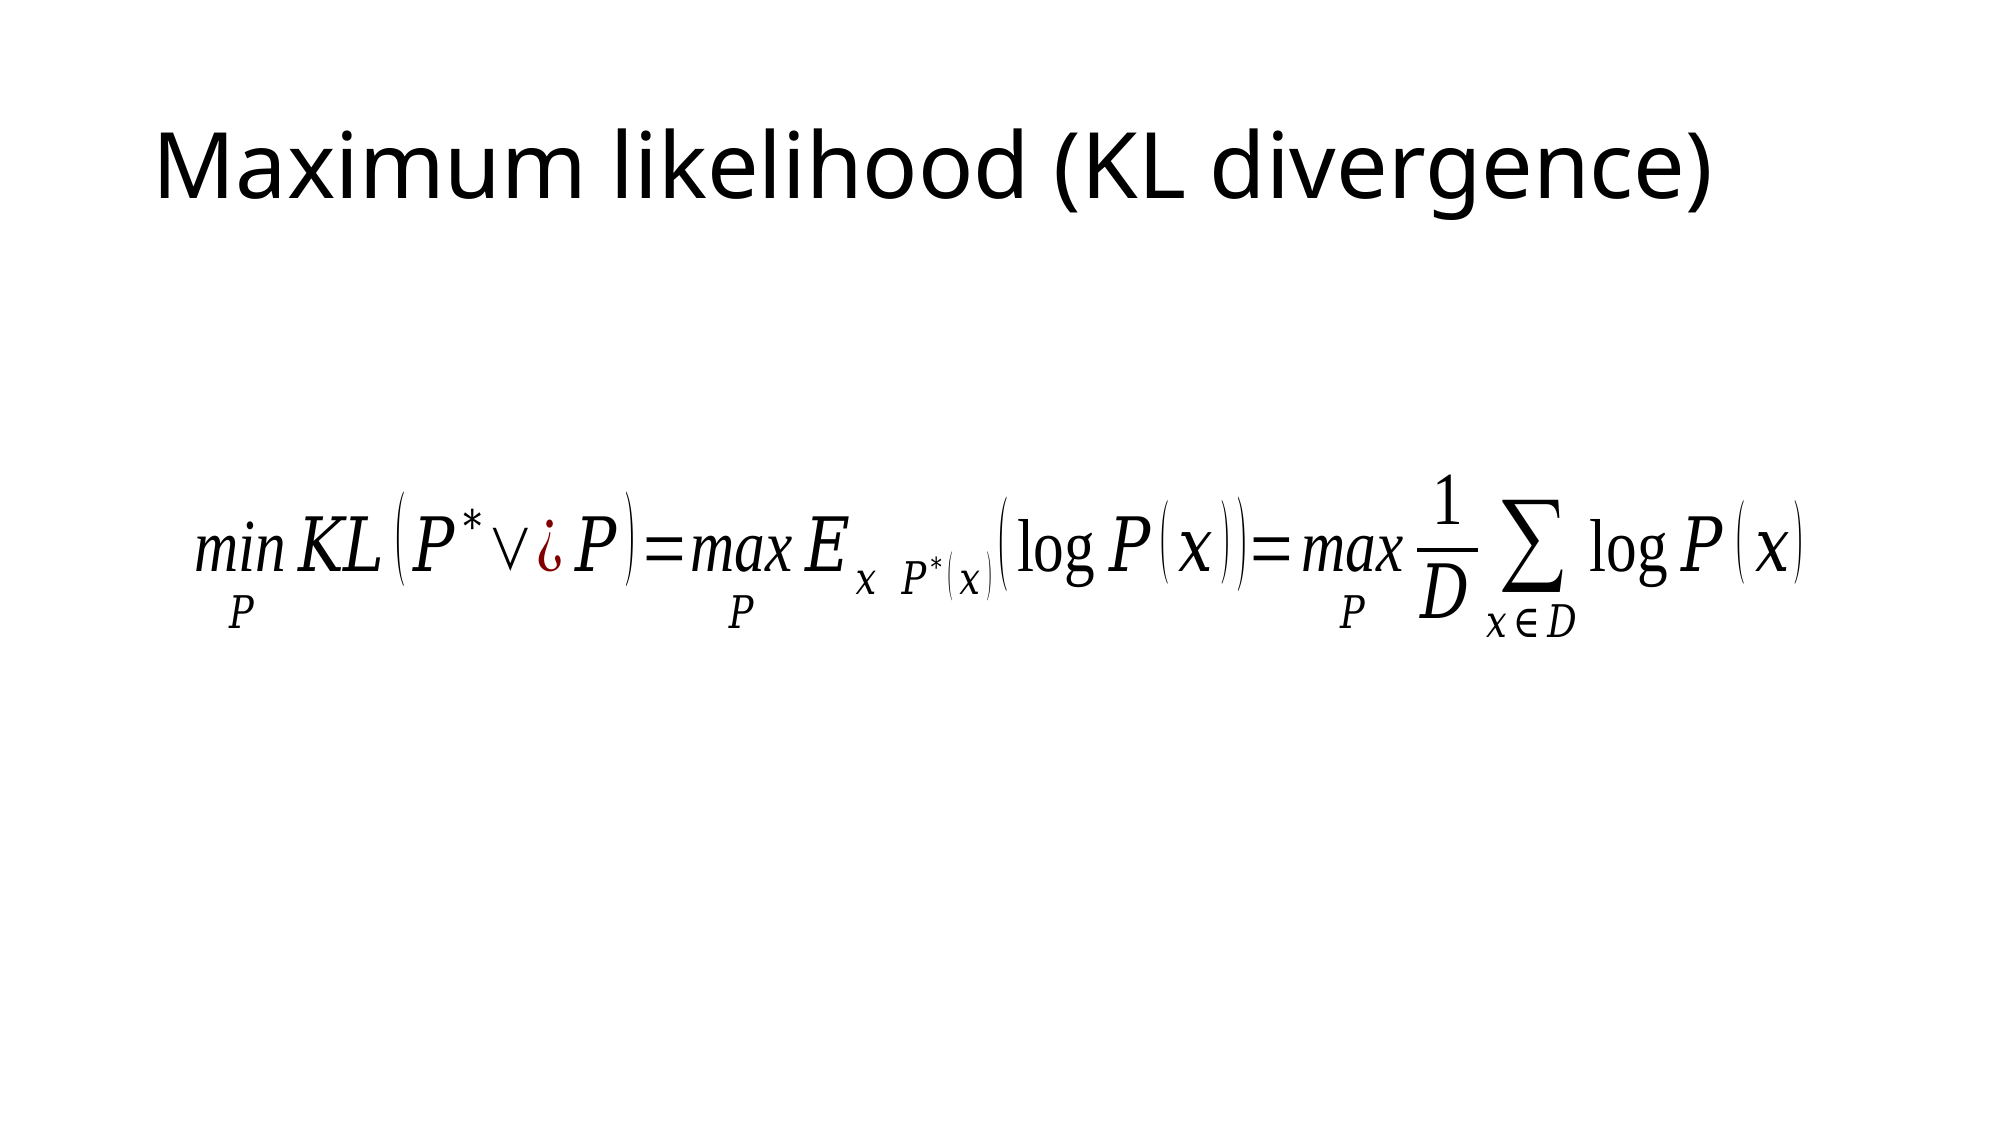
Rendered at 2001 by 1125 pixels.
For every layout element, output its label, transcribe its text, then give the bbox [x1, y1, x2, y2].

title Maximum likelihood (KL divergence) [137, 59, 1863, 278]
